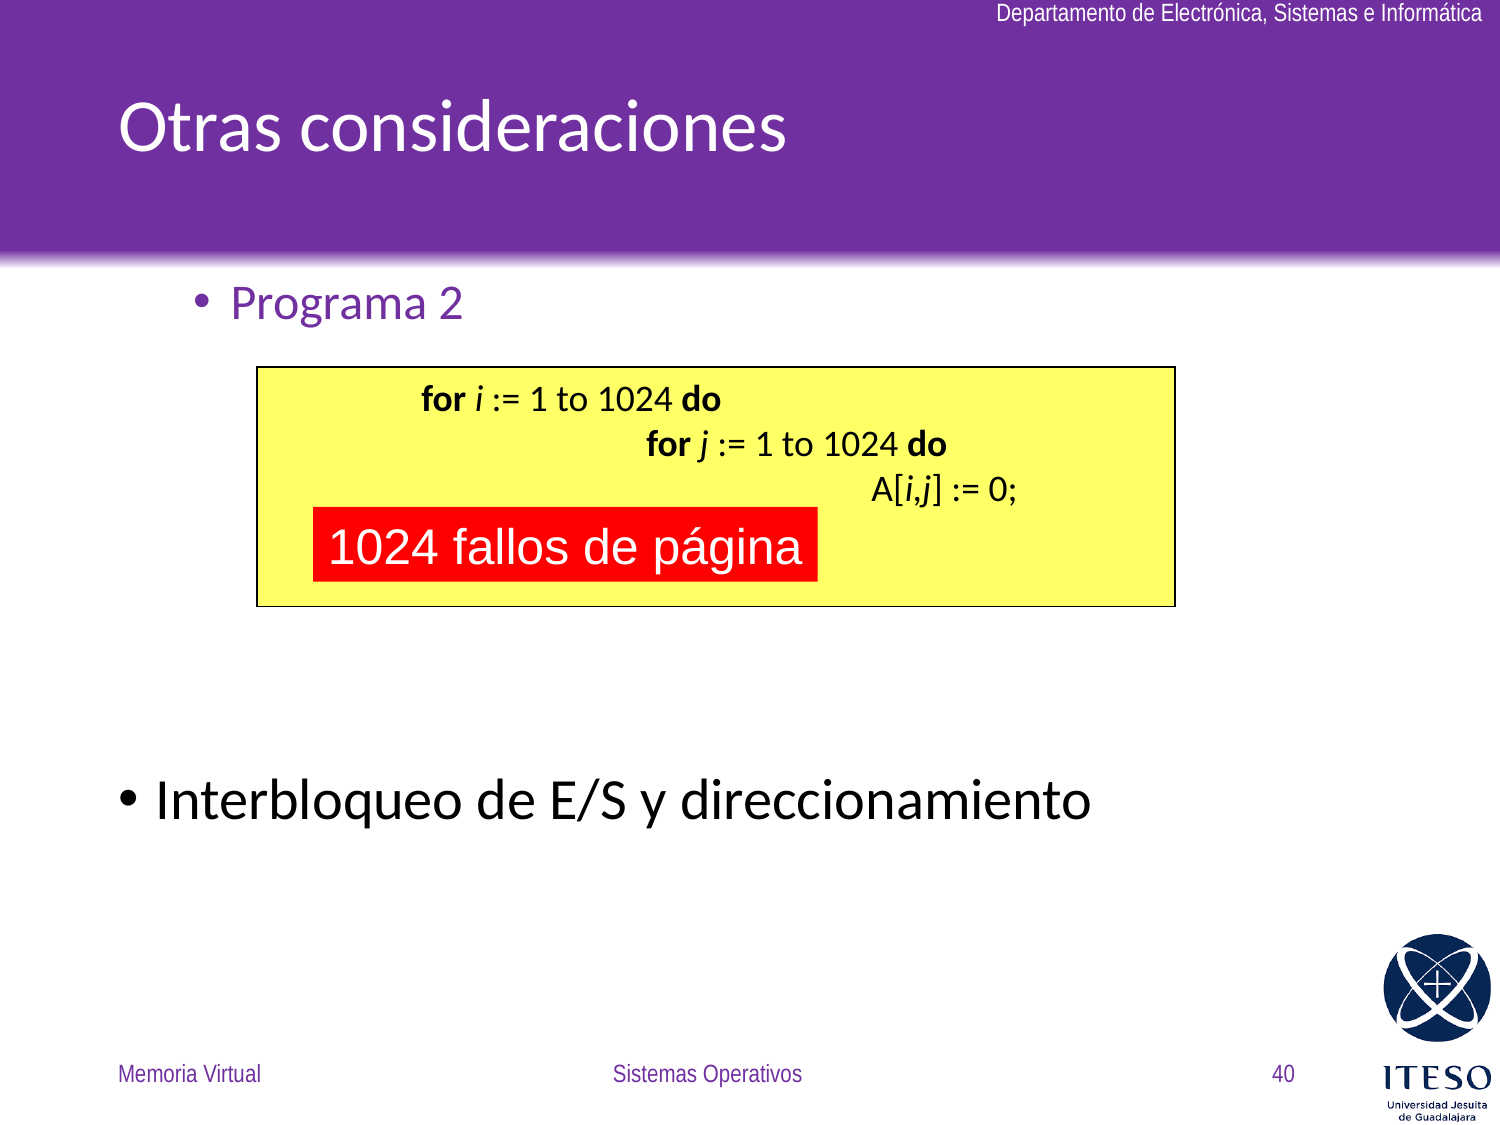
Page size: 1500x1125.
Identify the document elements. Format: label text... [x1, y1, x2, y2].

footer Sistemas Operativos [454, 1042, 961, 1103]
slide_number Memoria Virtual [103, 1042, 441, 1103]
list Programa 2 Interbloqueo de E/S y direccionamiento [103, 268, 1397, 1014]
picture [1383, 934, 1491, 1122]
text_box for i := 1 to 1024 do for j := 1 to 1024 do A[i,j] := 0; [256, 366, 1175, 607]
title Otras consideraciones [103, 23, 1397, 231]
slide_number 40 [972, 1042, 1311, 1103]
text_box 1024 fallos de página [313, 506, 818, 582]
